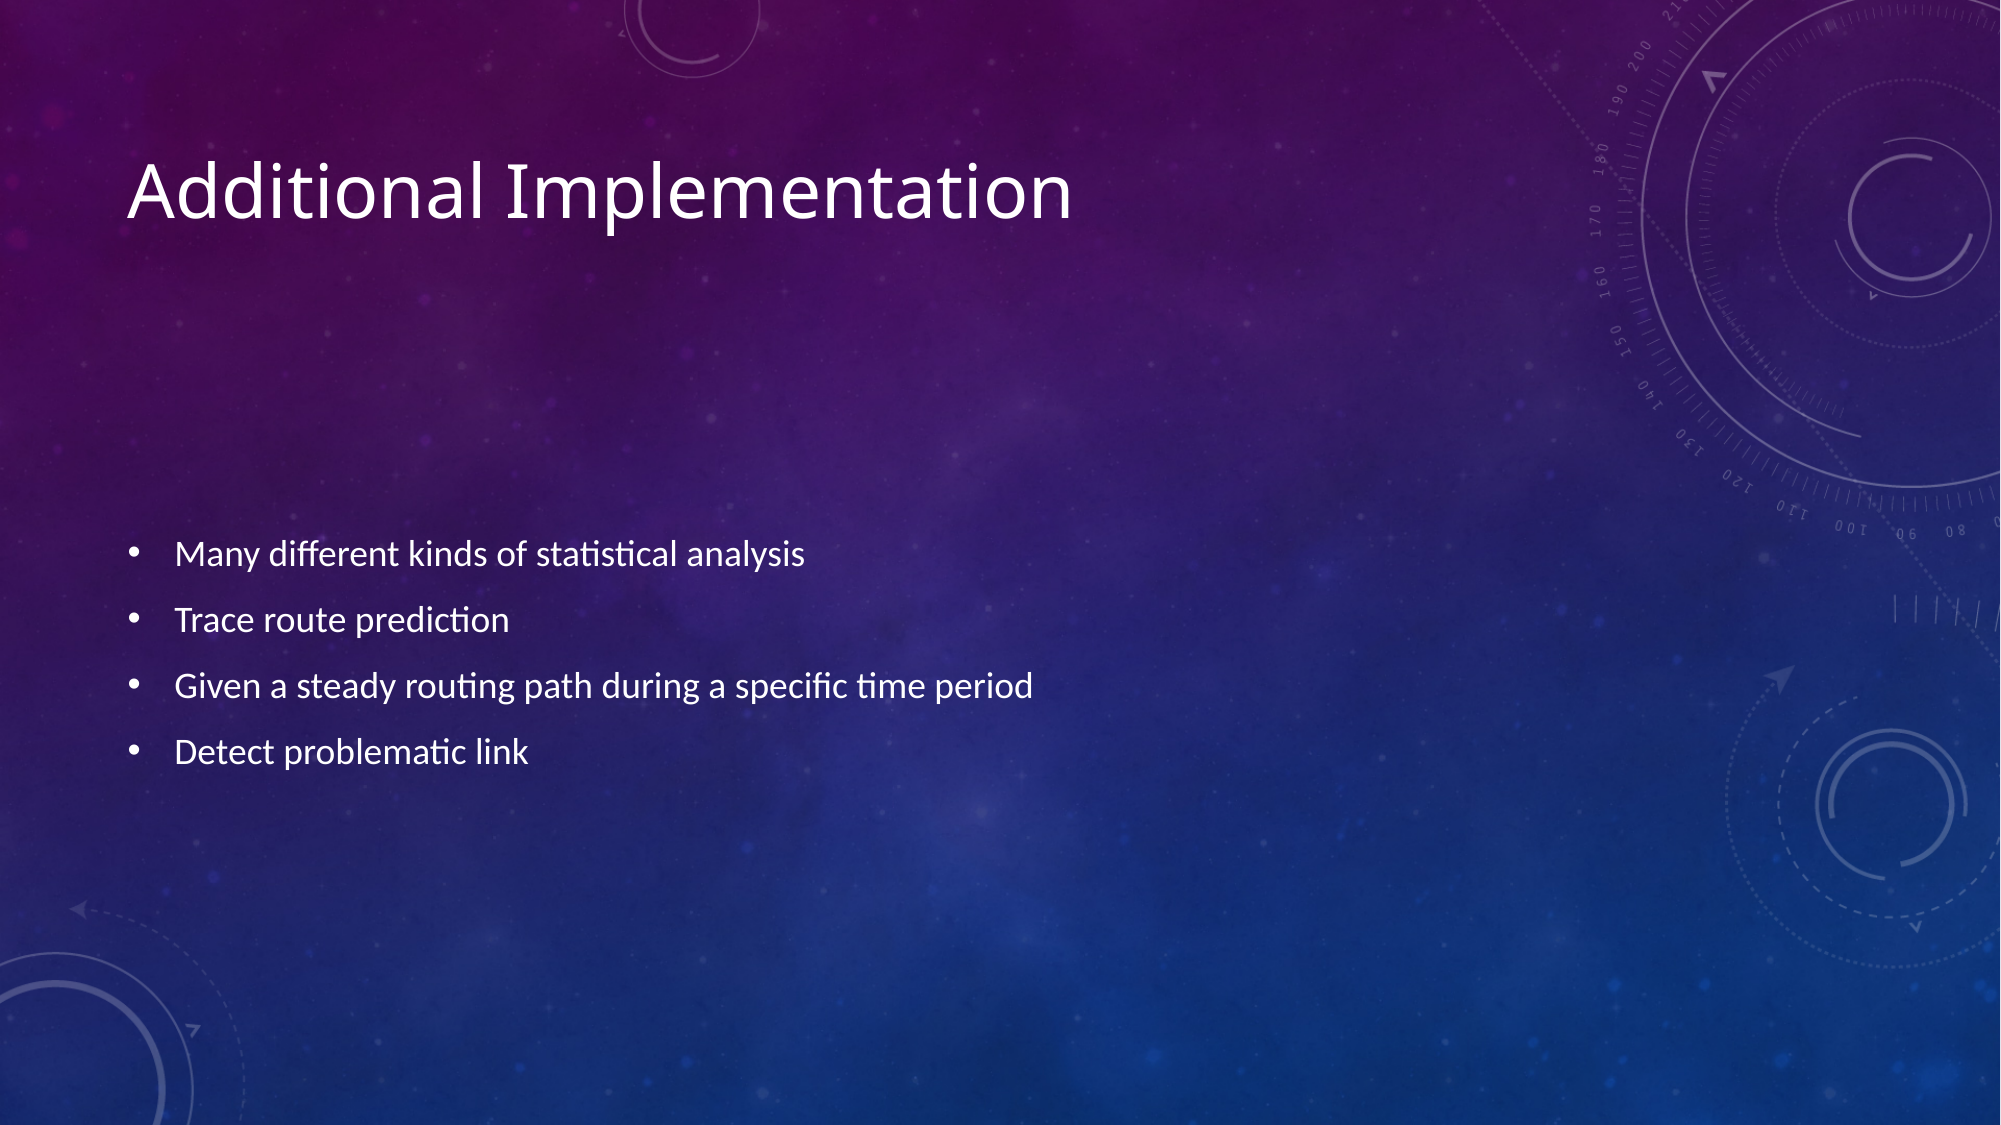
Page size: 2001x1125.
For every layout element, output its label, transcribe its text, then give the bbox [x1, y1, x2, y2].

picture [0, 0, 2001, 1125]
list Many different kinds of statistical analysis Trace route prediction Given a steady routing path during a specific time period Detect problematic link [112, 351, 1775, 950]
title Additional Implementation [112, 99, 1775, 279]
